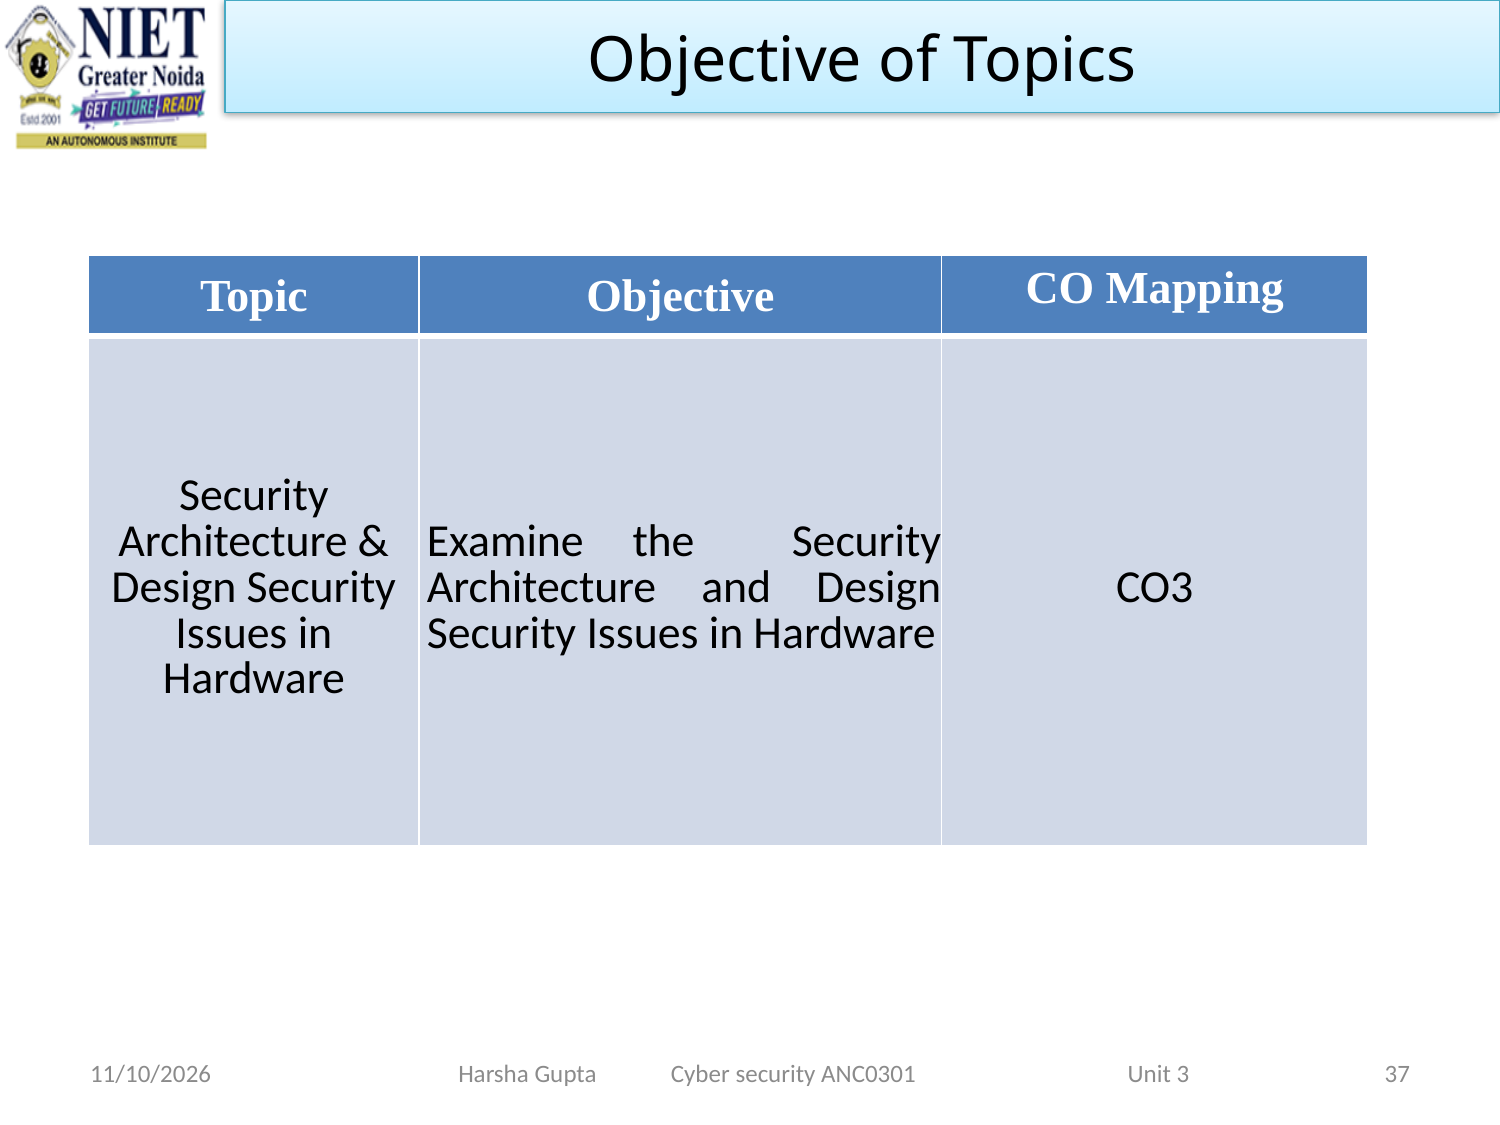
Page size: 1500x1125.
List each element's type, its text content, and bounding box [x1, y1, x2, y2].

table_cell Security Architecture & Design Security Issues in Hardware [89, 339, 418, 845]
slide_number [75, 1042, 412, 1103]
table_header CO Mapping [942, 256, 1367, 333]
table_header Topic [89, 256, 418, 333]
table_cell Examine the Security Architecture and Design Security Issues in Hardware [420, 339, 941, 845]
footer Harsha Gupta Cyber security ANC0301 Unit 3 [412, 1042, 1238, 1103]
slide_number 37 [1238, 1042, 1425, 1103]
picture [0, 0, 238, 154]
table_header Objective [420, 256, 941, 333]
table_cell CO3 [942, 339, 1367, 845]
text_box Objective of Topics [238, 0, 1500, 113]
